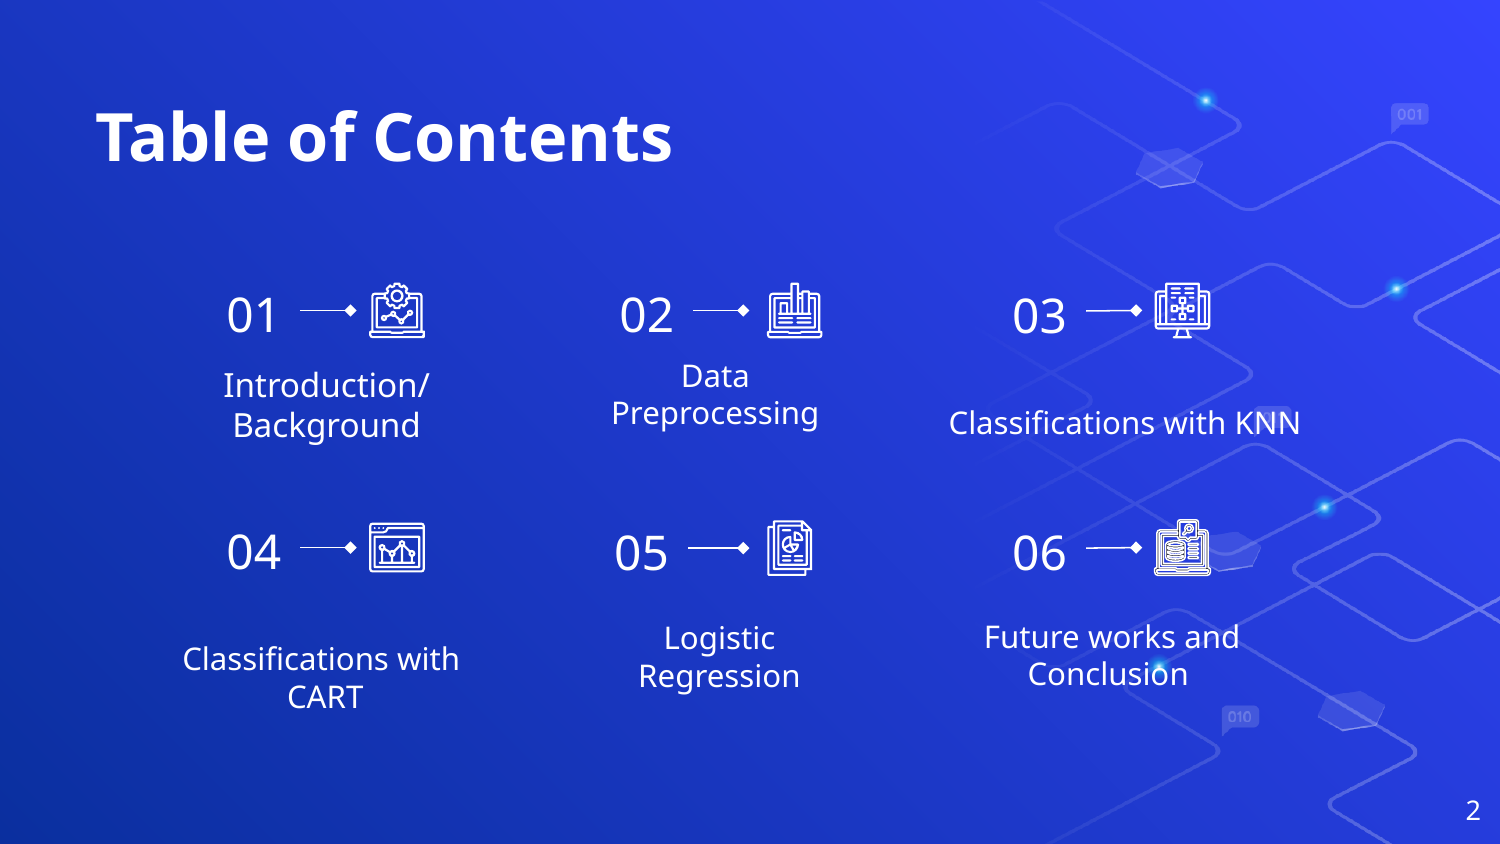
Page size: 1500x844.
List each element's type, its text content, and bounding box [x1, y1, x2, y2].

text_box Logistic Regression [530, 628, 909, 709]
text_box 01 [207, 264, 301, 357]
text_box 02 [600, 264, 694, 357]
text_box 05 [595, 501, 689, 595]
text_box Classifications with CART [136, 649, 515, 730]
text_box [87, 135, 1352, 230]
text_box 04 [207, 501, 301, 595]
text_box Introduction/ Background [137, 379, 516, 460]
title Table of Contents [95, 33, 1082, 135]
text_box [368, 282, 425, 339]
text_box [368, 522, 425, 573]
slide_number ‹#› [1391, 779, 1482, 844]
text_box Classifications with KNN [923, 346, 1327, 456]
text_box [766, 282, 823, 339]
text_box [767, 520, 813, 577]
text_box 03 [993, 264, 1087, 358]
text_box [1154, 282, 1211, 339]
text_box Data Preprocessing [530, 366, 909, 446]
text_box Future works and Conclusion [923, 627, 1302, 707]
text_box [1154, 519, 1211, 576]
picture [0, 0, 1500, 844]
text_box 06 [993, 501, 1087, 596]
